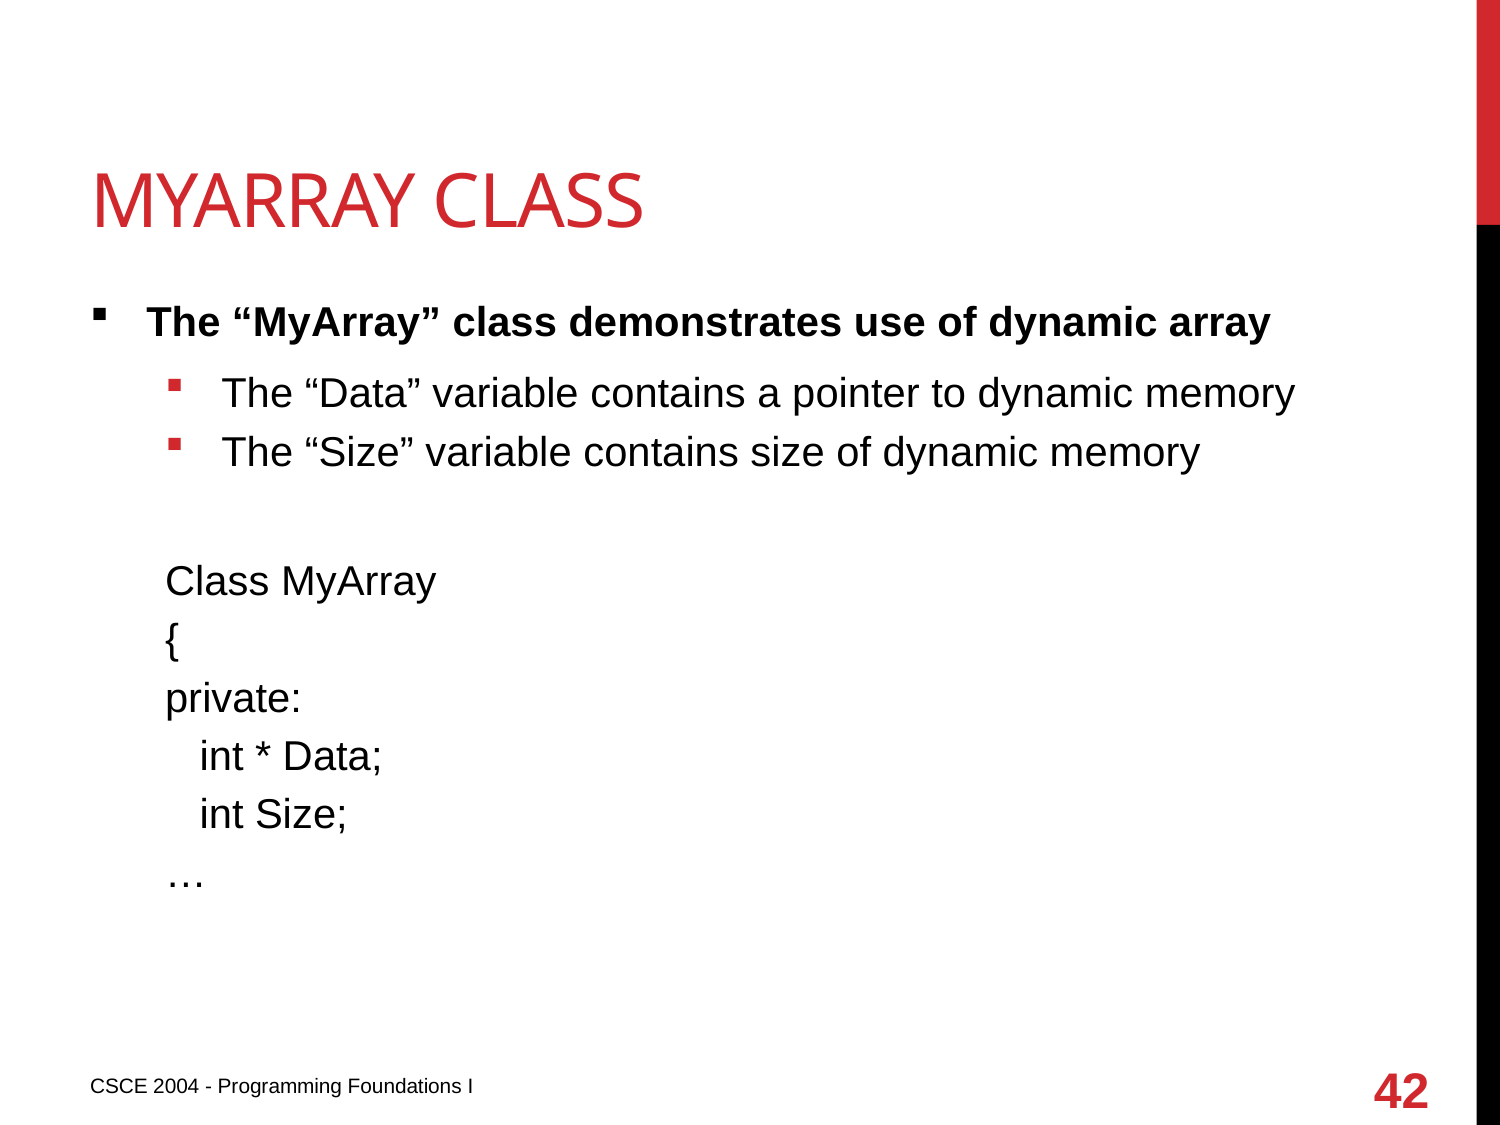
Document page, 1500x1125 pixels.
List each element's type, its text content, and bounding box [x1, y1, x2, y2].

footer CSCE 2004 - Programming Foundations I [75, 1065, 638, 1112]
list The “MyArray” class demonstrates use of dynamic array The “Data” variable contains a pointer to dynamic memory The “Size” variable contains size of dynamic memory Class MyArray { private: int * Data; int Size; … [75, 287, 1325, 1005]
title Myarray class [75, 25, 1025, 250]
slide_number 42 [1358, 1058, 1471, 1119]
